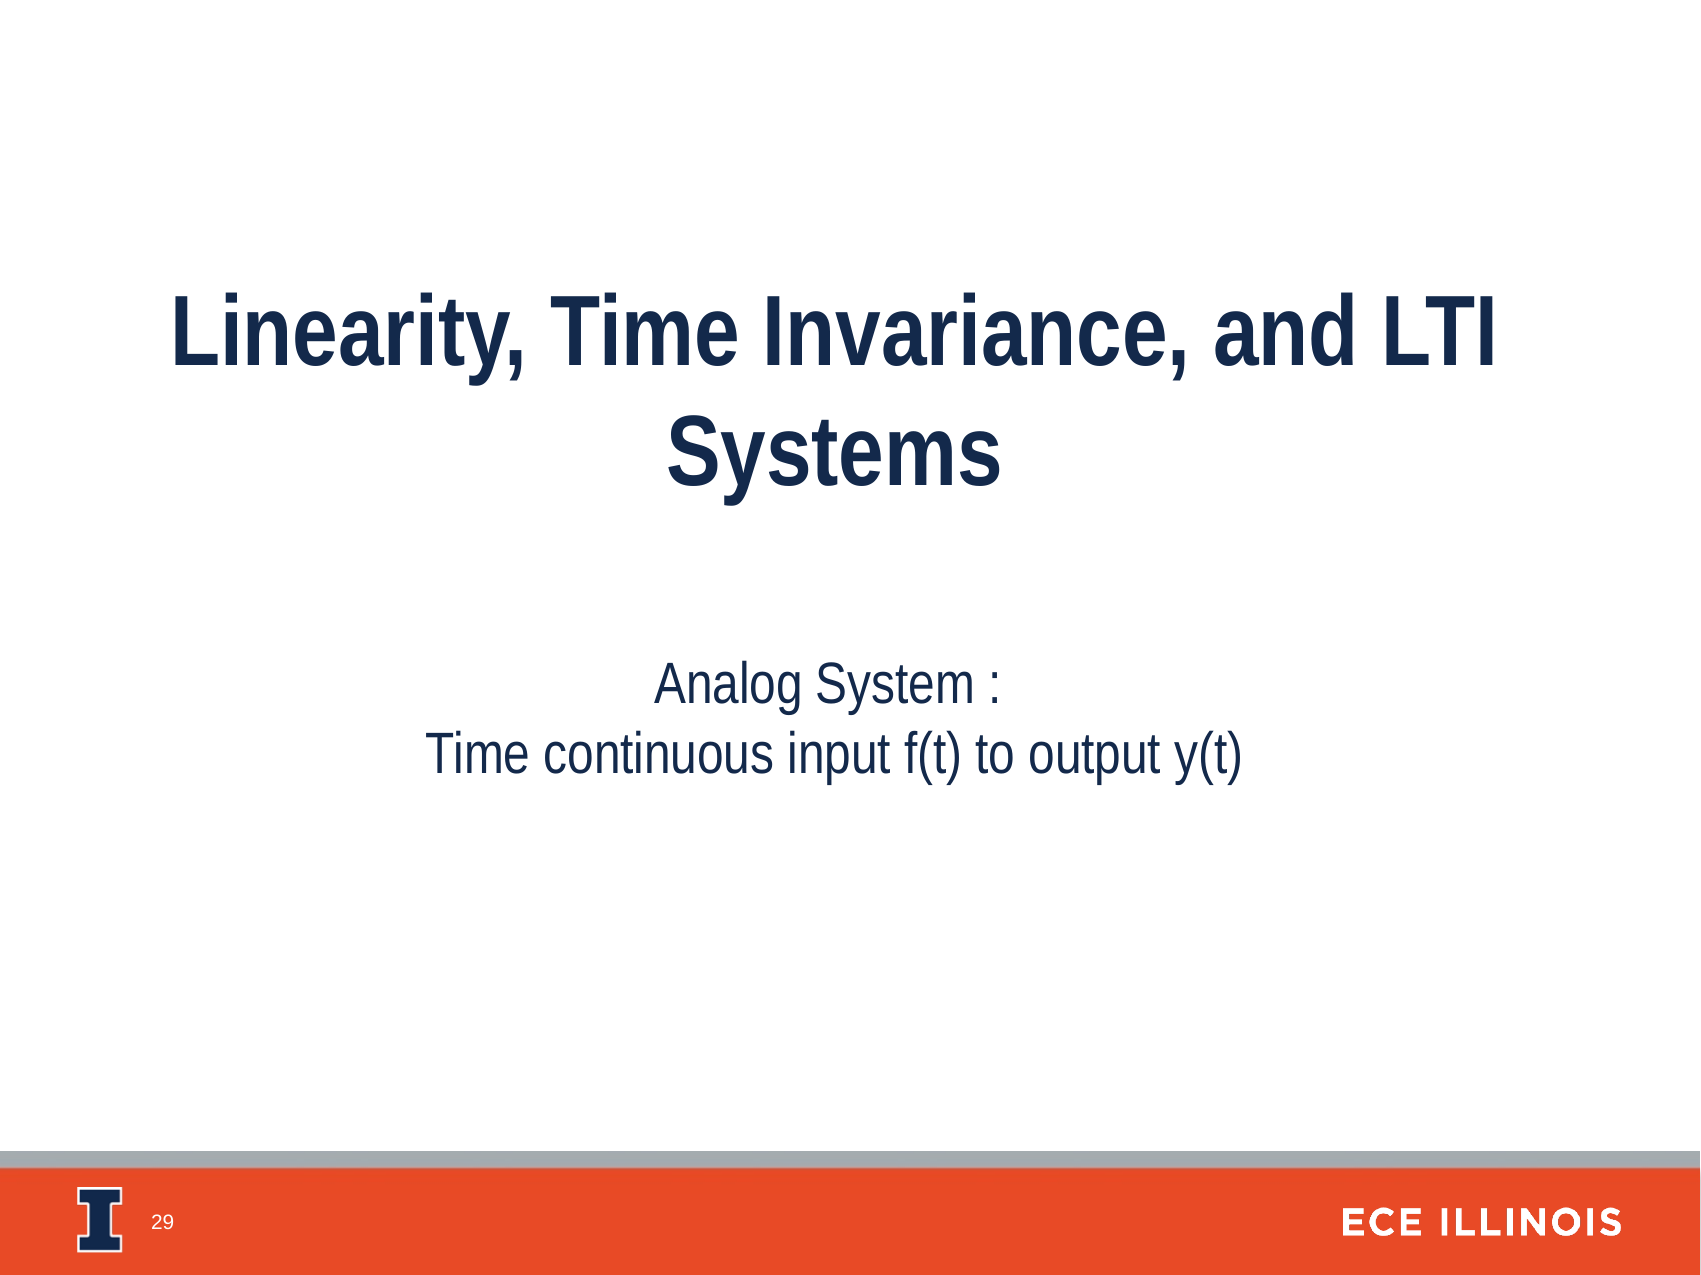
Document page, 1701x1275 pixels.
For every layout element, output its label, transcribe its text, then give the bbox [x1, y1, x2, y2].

picture [0, 1151, 1700, 1257]
slide_number 29 [136, 1187, 224, 1256]
picture [1343, 1207, 1621, 1236]
